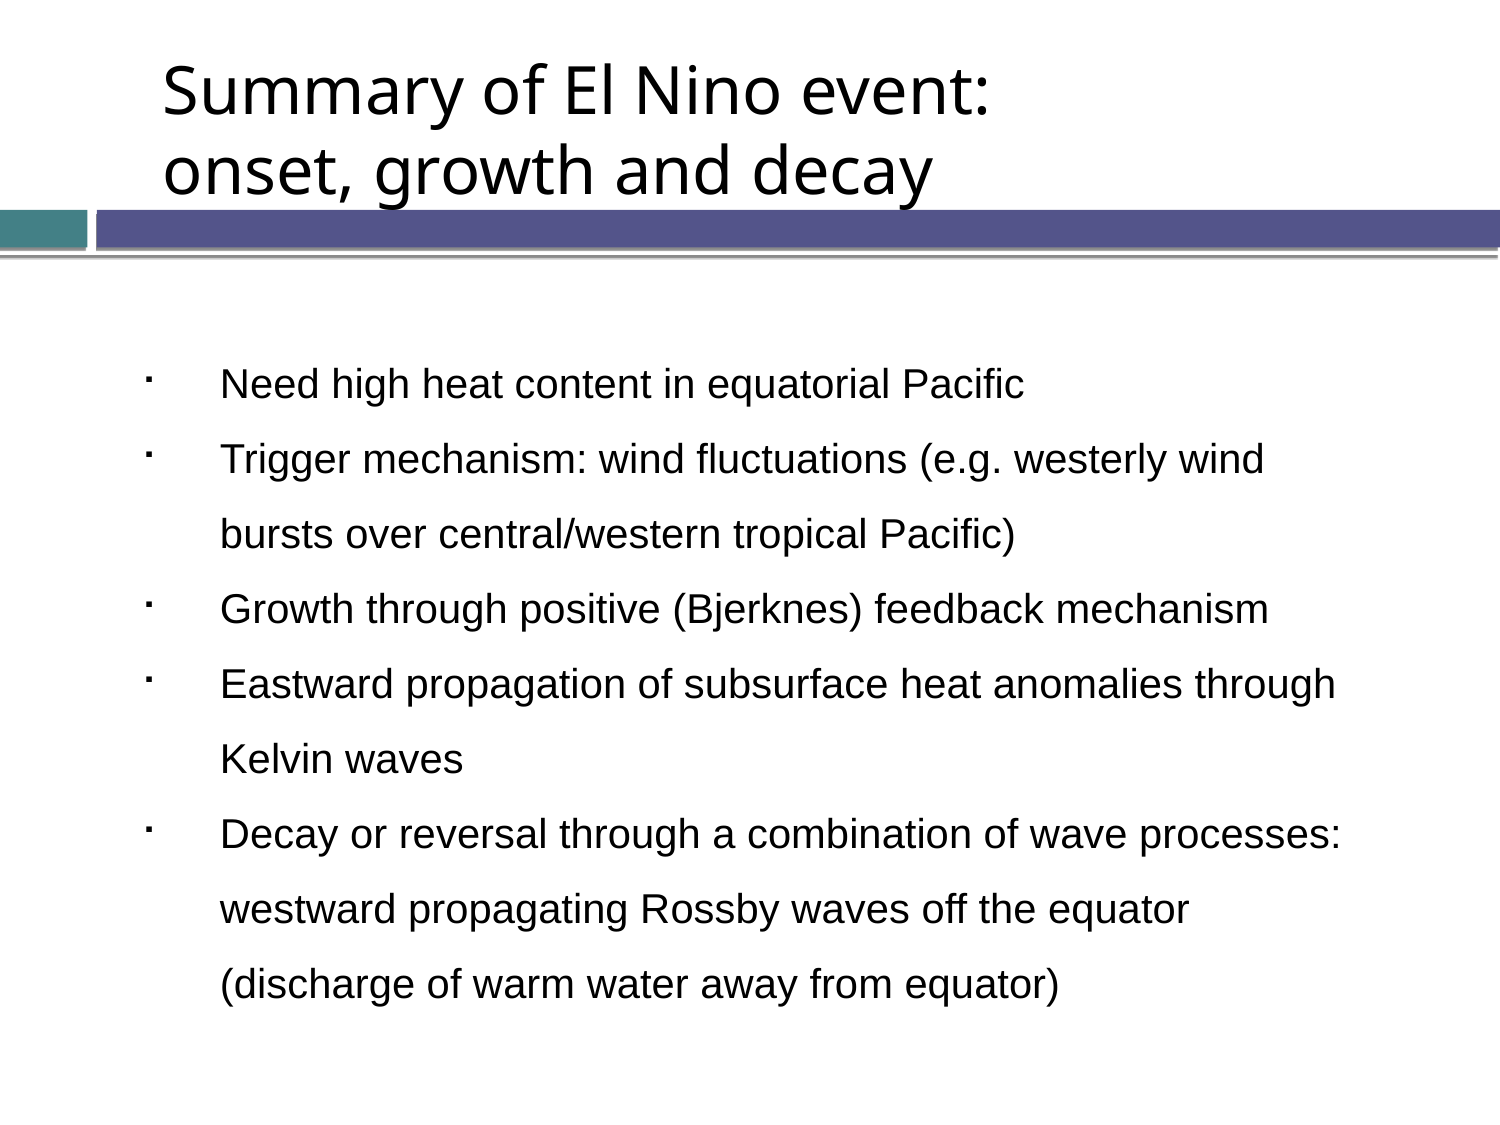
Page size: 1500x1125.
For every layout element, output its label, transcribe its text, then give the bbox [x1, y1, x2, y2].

text_box Summary of El Nino event: onset, growth and decay [112, 0, 1388, 257]
text_box Need high heat content in equatorial Pacific Trigger mechanism: wind fluctuations (e.g. westerly wind bursts over central/western tropical Pacific) Growth through positive (Bjerknes) feedback mechanism Eastward propagation of subsurface heat anomalies through Kelvin waves Decay or reversal through a combination of wave processes: westward propagating Rossby waves off the equator (discharge of warm water away from equator) [112, 324, 1388, 1000]
